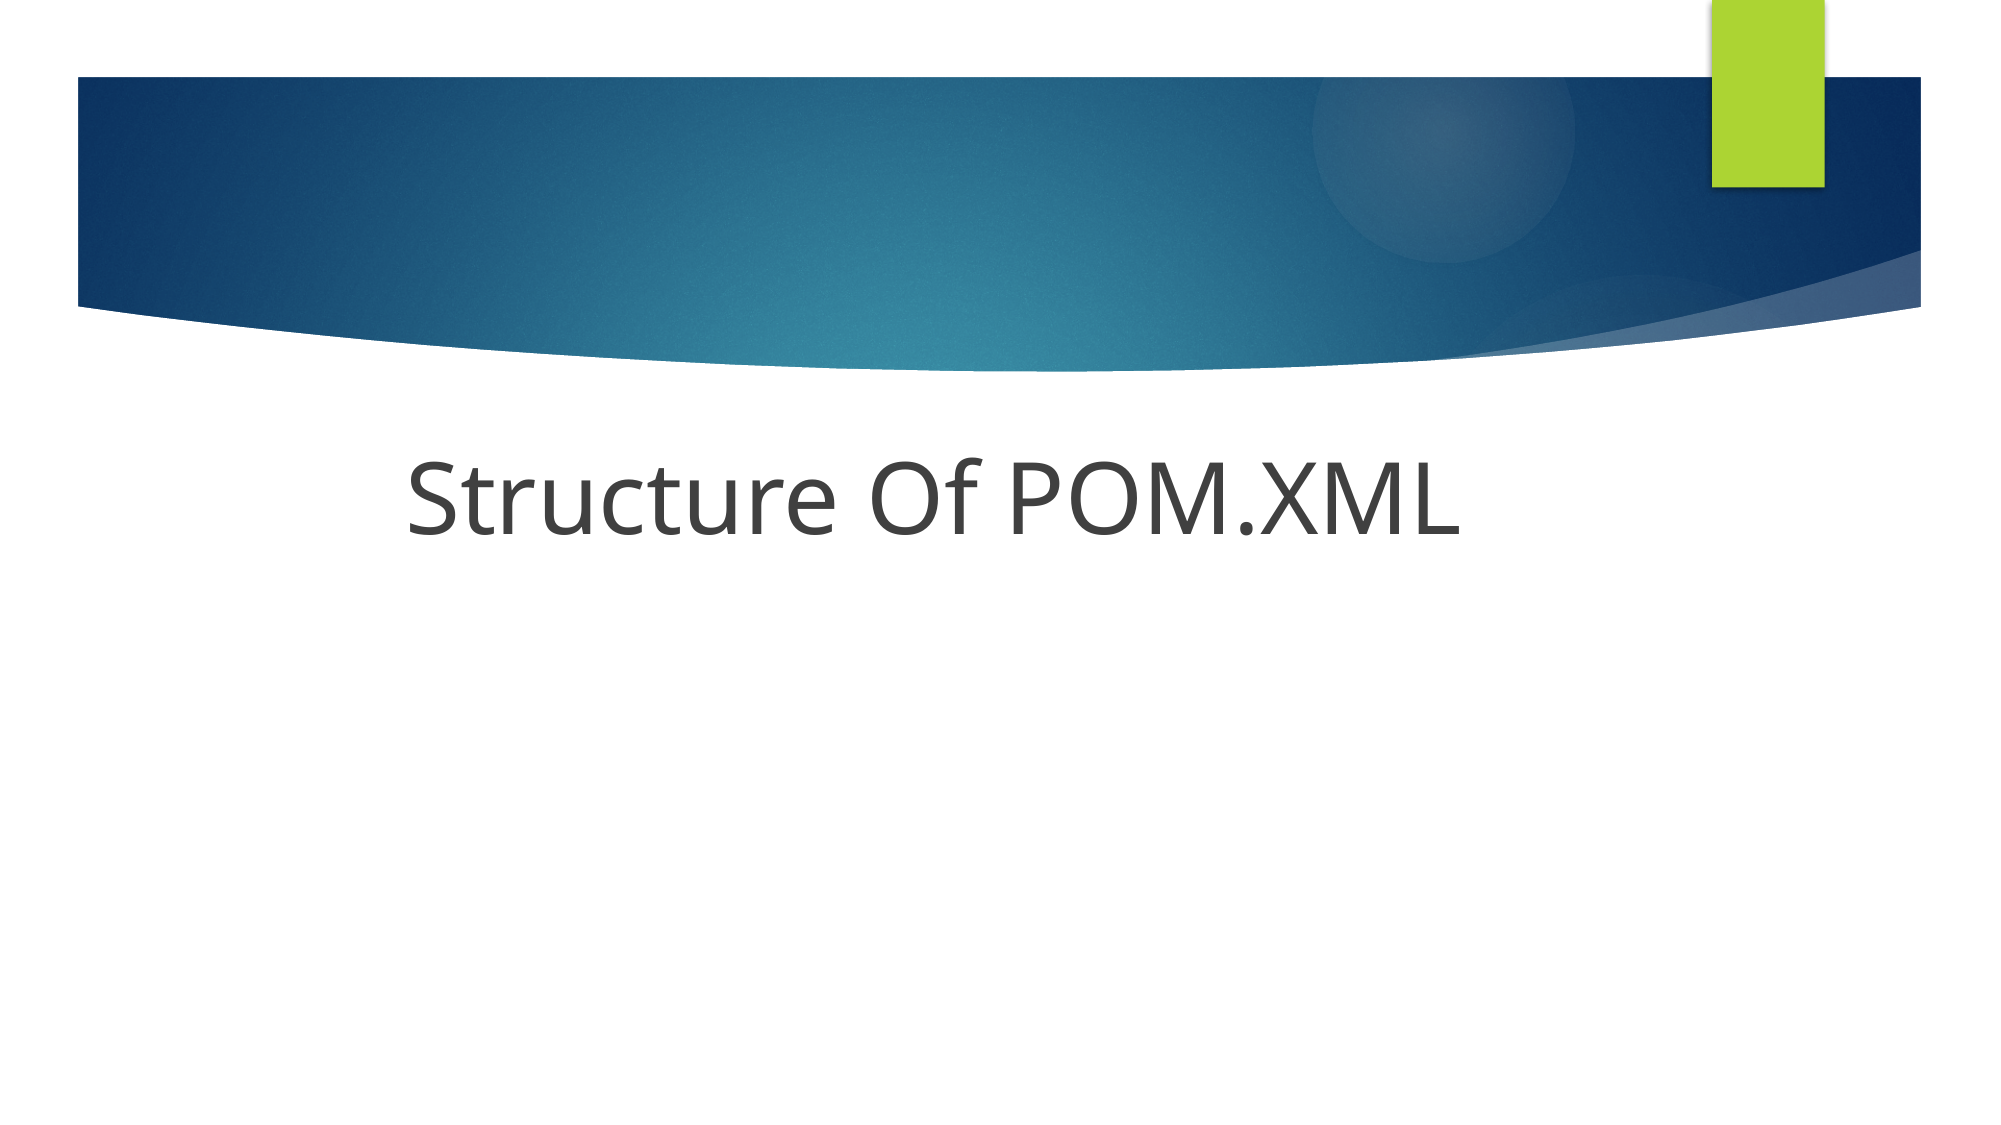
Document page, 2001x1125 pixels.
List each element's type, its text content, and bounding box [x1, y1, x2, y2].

list Structure Of POM.XML [189, 427, 1627, 988]
